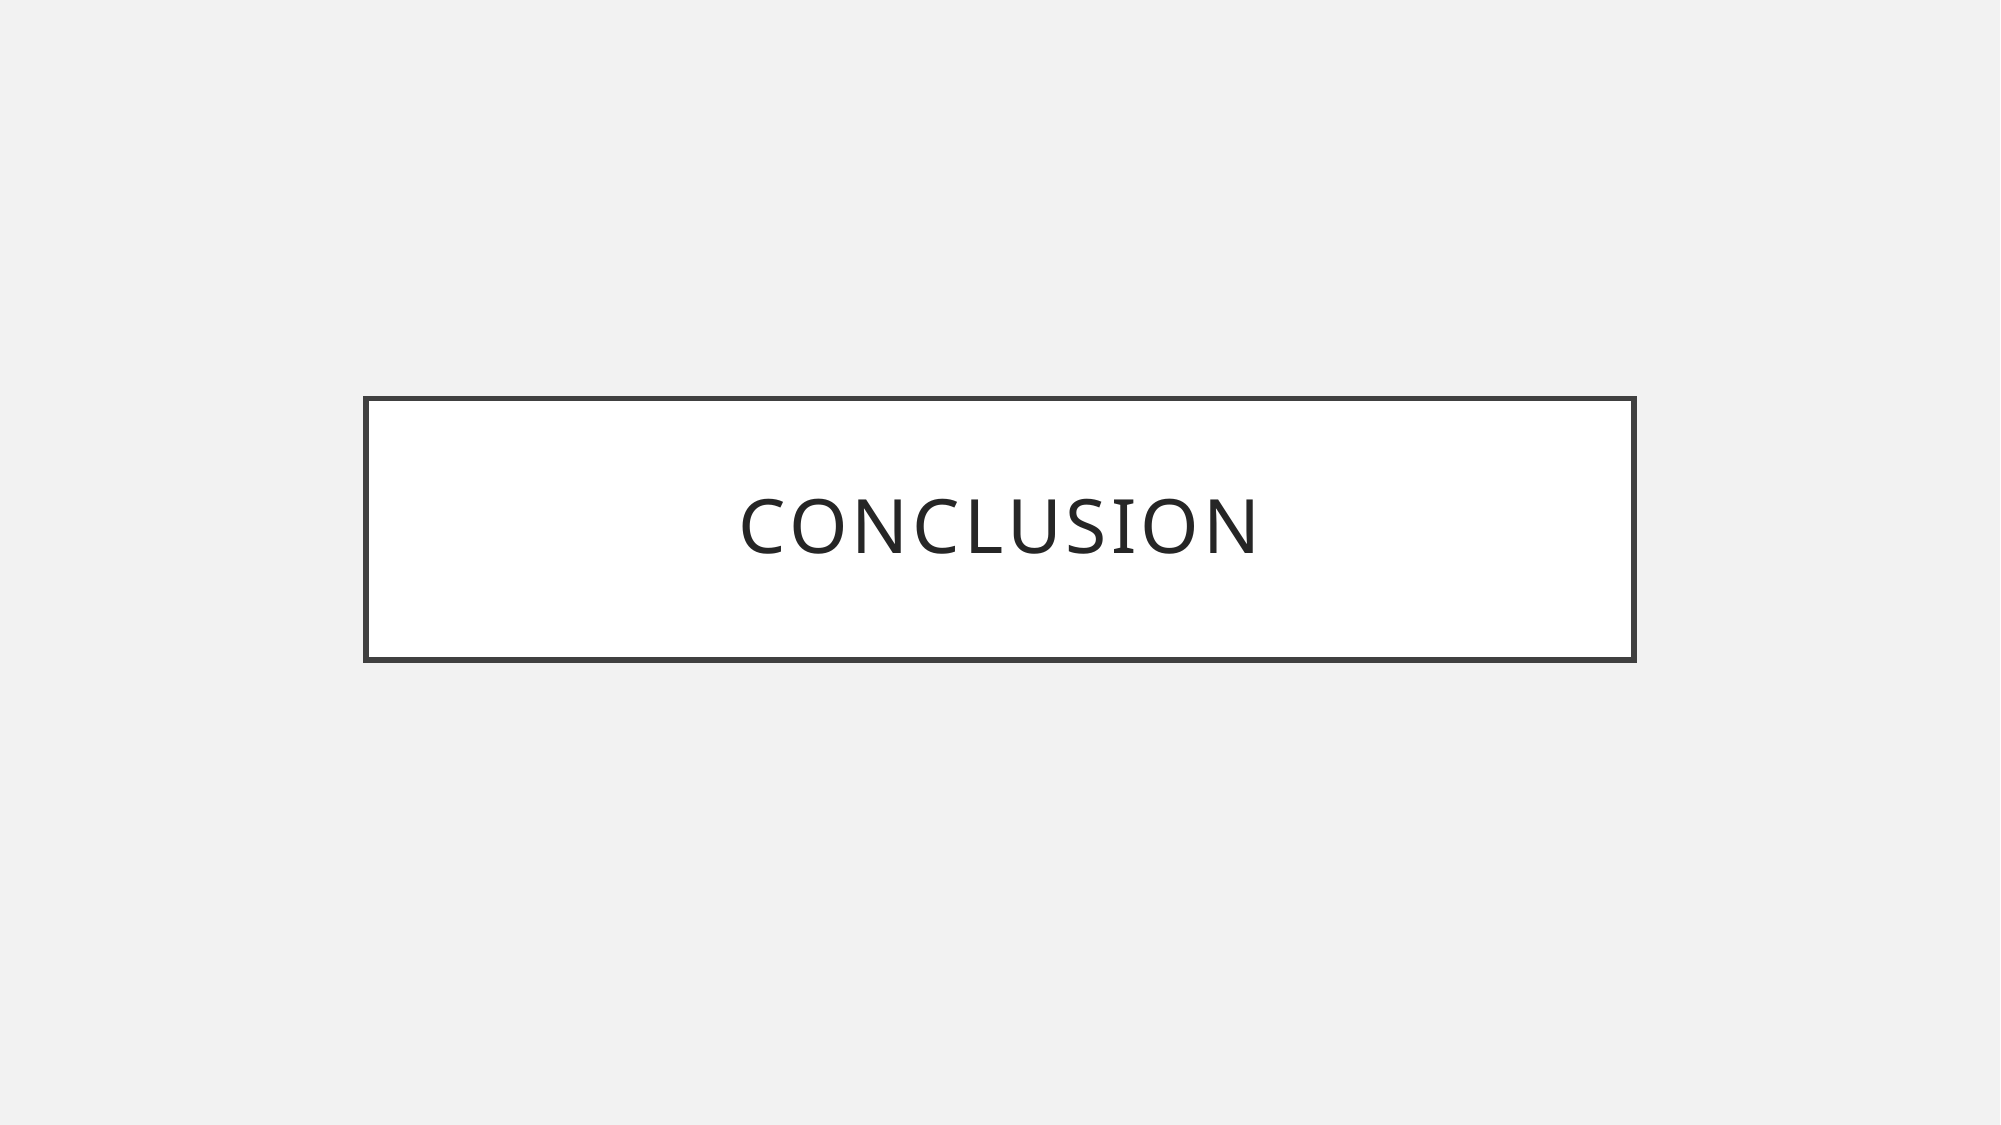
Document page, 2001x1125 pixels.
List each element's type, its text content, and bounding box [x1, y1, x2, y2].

title Conclusion [363, 396, 1637, 663]
